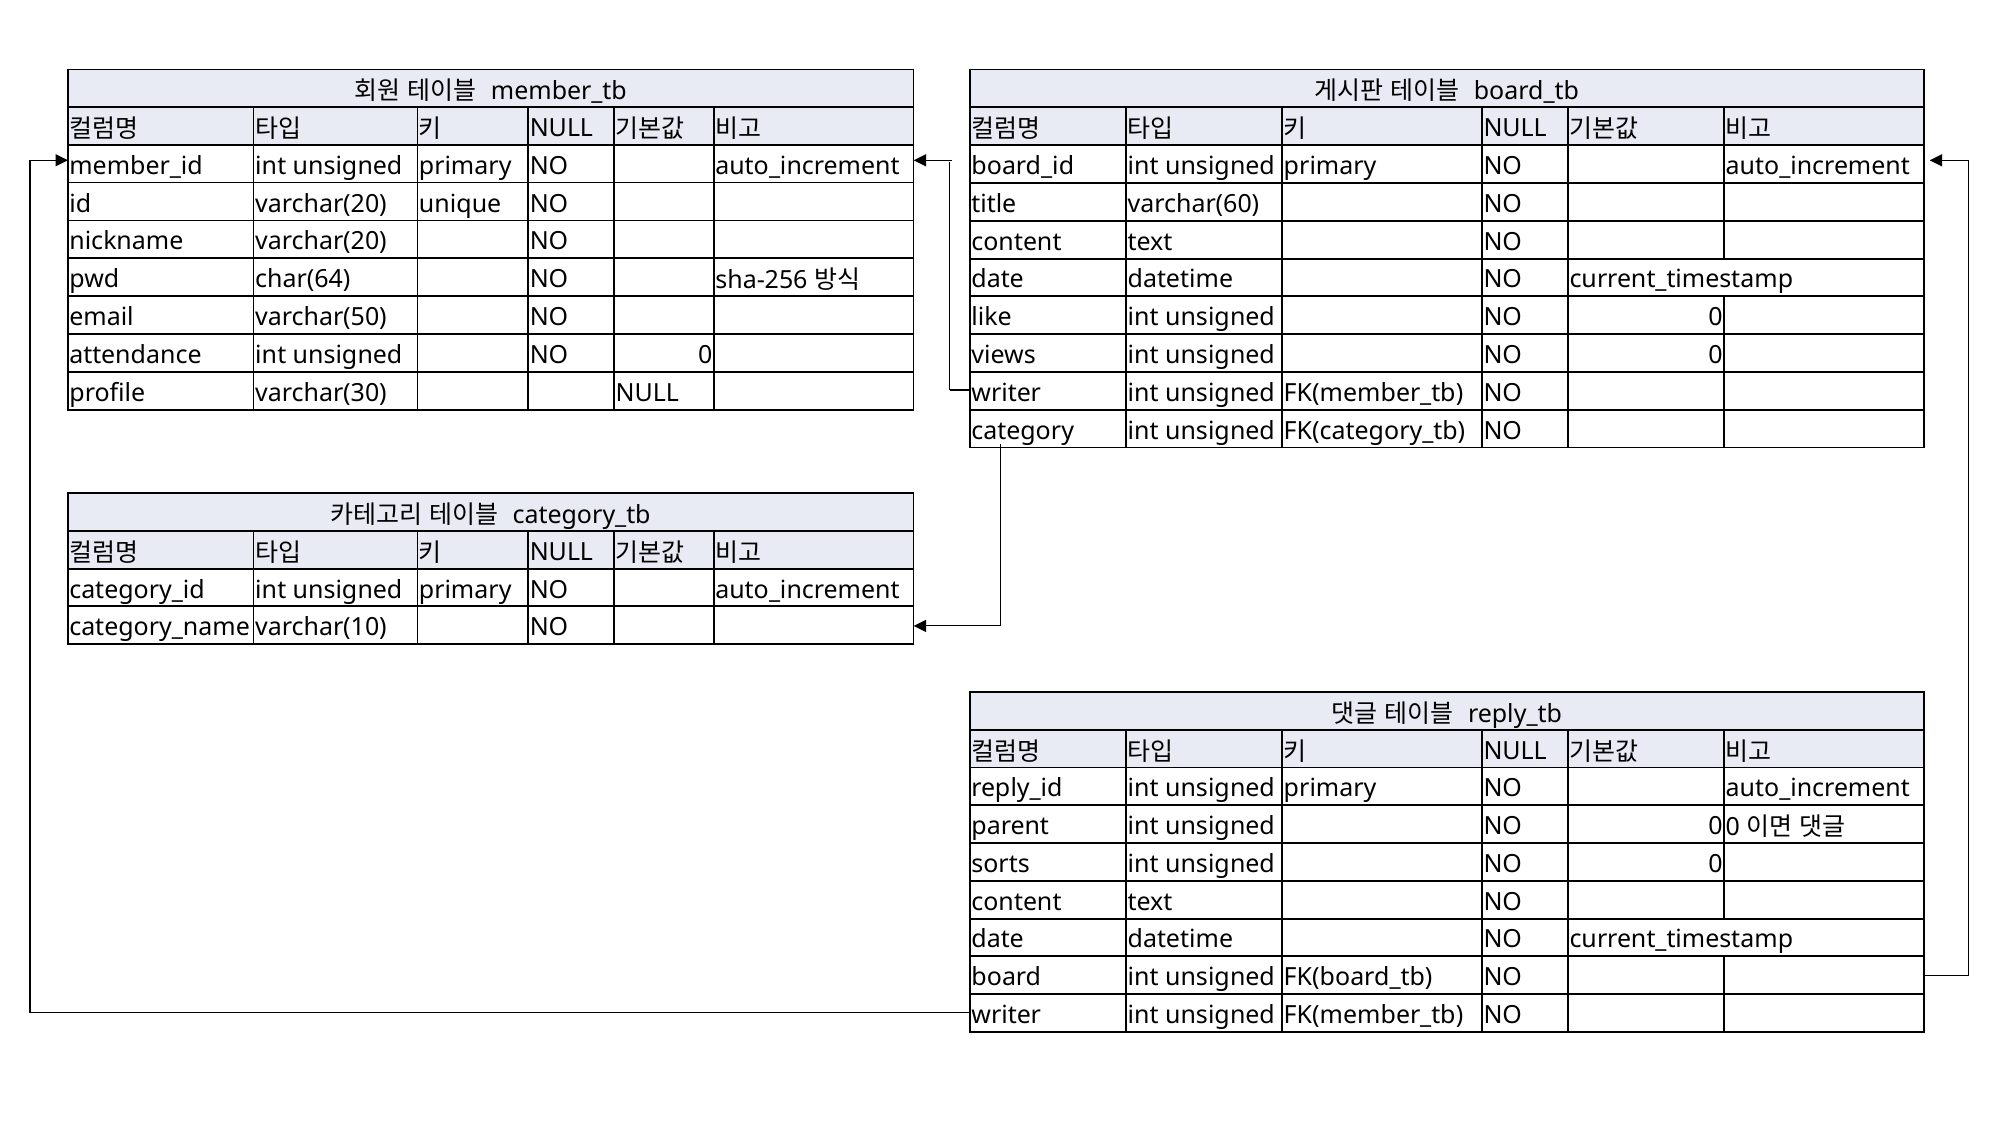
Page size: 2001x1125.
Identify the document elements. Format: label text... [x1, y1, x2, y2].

table_cell 기본값 [1569, 731, 1723, 767]
table_cell 기본값 [615, 108, 713, 144]
table_cell NO [1483, 920, 1567, 955]
table_cell NO [529, 607, 613, 643]
table_cell [1725, 184, 1923, 220]
table_cell 비고 [1725, 108, 1923, 144]
table_cell content [971, 882, 1125, 918]
table_cell 키 [1283, 731, 1481, 767]
table_cell [1283, 806, 1481, 842]
table_cell NO [529, 335, 613, 371]
table_cell id [69, 183, 253, 220]
table_cell 컬럼명 [69, 532, 253, 568]
table_cell [1283, 335, 1481, 371]
table_cell 비고 [715, 108, 913, 144]
table_cell 키 [418, 108, 527, 144]
table_cell 타입 [1127, 108, 1281, 144]
table_cell 0 [1569, 297, 1723, 333]
table_header 게시판 테이블 board_tb [971, 70, 1923, 106]
table_cell date [971, 260, 1125, 295]
table_cell [1569, 222, 1723, 258]
table_cell category_id [69, 570, 253, 605]
table_cell [1725, 297, 1923, 333]
table_cell NO [529, 570, 613, 605]
table_cell content [971, 222, 1125, 258]
table_cell text [1127, 882, 1281, 918]
table_cell sorts [971, 844, 1125, 880]
table_cell primary [1283, 146, 1481, 182]
table_cell 기본값 [1569, 108, 1723, 144]
table_cell [1569, 768, 1723, 804]
table_cell [1283, 222, 1481, 258]
table_cell int unsigned [1127, 373, 1281, 409]
table_cell varchar(50) [254, 297, 417, 333]
table_cell NO [529, 259, 613, 295]
table_cell pwd [69, 259, 253, 295]
table_cell NO [529, 297, 613, 333]
table_cell [1283, 260, 1481, 295]
table_cell NO [1483, 768, 1567, 804]
table_cell 0 [1569, 806, 1723, 842]
table_cell reply_id [971, 768, 1125, 804]
table_cell NO [1483, 806, 1567, 842]
table_cell category_name [69, 607, 253, 643]
table_cell title [971, 184, 1125, 220]
table_cell NO [1483, 844, 1567, 880]
table_cell NO [1483, 373, 1567, 409]
table_cell [615, 221, 713, 257]
table_cell NO [529, 146, 613, 182]
table_cell NO [1483, 297, 1567, 333]
table_cell 비고 [1725, 731, 1923, 767]
table_cell 타입 [254, 532, 417, 568]
table_cell [615, 183, 713, 220]
table_header 댓글 테이블 reply_tb [971, 693, 1923, 729]
table_cell [418, 221, 527, 257]
table_cell views [971, 335, 1125, 371]
table_cell 타입 [254, 108, 417, 144]
table_cell NO [1483, 184, 1567, 220]
table_cell int unsigned [1127, 297, 1281, 333]
table_cell [715, 335, 913, 371]
table_cell FK(member_tb) [1283, 995, 1481, 1031]
table_cell NO [1483, 335, 1567, 371]
table_cell [418, 607, 527, 643]
table_cell FK(member_tb) [1283, 373, 1481, 409]
table_cell [715, 297, 913, 333]
table_cell NO [1483, 995, 1567, 1031]
table_cell unique [418, 183, 527, 220]
table_cell NO [1483, 882, 1567, 918]
table_cell int unsigned [1127, 411, 1281, 447]
table_cell int unsigned [1127, 335, 1281, 371]
table_cell [715, 183, 913, 220]
table_cell FK(category_tb) [1283, 411, 1481, 447]
table_cell [1569, 882, 1723, 918]
table_cell board_id [971, 146, 1125, 182]
table_cell [1283, 844, 1481, 880]
table_cell int unsigned [1127, 768, 1281, 804]
table_cell [615, 259, 713, 295]
table_cell [715, 607, 913, 643]
table_cell int unsigned [254, 335, 417, 371]
table_cell [1283, 184, 1481, 220]
table_cell auto_increment [1725, 768, 1923, 804]
table_cell 컬럼명 [971, 108, 1125, 144]
table_cell int unsigned [1127, 957, 1281, 993]
table_cell [1725, 222, 1923, 258]
table_cell [1725, 957, 1923, 993]
table_cell 0이면 댓글 [1725, 806, 1923, 842]
table_cell email [69, 297, 253, 333]
table_cell 컬럼명 [69, 108, 253, 144]
table_cell [1725, 335, 1923, 371]
table_cell int unsigned [1127, 995, 1281, 1031]
table_cell auto_increment [1725, 146, 1923, 182]
table_cell [418, 373, 527, 409]
table_cell [1725, 844, 1923, 880]
table_cell varchar(30) [254, 373, 417, 409]
table_cell [615, 607, 713, 643]
table_cell [1283, 882, 1481, 918]
table_cell NO [1483, 411, 1567, 447]
table_cell int unsigned [254, 570, 417, 605]
table_cell text [1127, 222, 1281, 258]
table_cell varchar(10) [254, 607, 417, 643]
table_cell NO [529, 221, 613, 257]
table_cell like [971, 297, 1125, 333]
table_cell NULL [1483, 108, 1567, 144]
table_cell auto_increment [715, 570, 913, 605]
table_cell NULL [529, 532, 613, 568]
table_cell NULL [615, 373, 713, 409]
table_cell [529, 373, 613, 409]
table_cell [1569, 957, 1723, 993]
table_cell [1725, 882, 1923, 918]
table_cell [715, 373, 913, 409]
table_cell board [971, 957, 1125, 993]
table_cell datetime [1127, 260, 1281, 295]
table_cell NO [529, 183, 613, 220]
table_cell NO [1483, 957, 1567, 993]
table_cell int unsigned [254, 146, 417, 182]
table_cell NULL [1483, 731, 1567, 767]
table_cell [418, 259, 527, 295]
table_cell current_timestamp [1569, 260, 1923, 295]
table_cell [418, 335, 527, 371]
table_cell int unsigned [1127, 806, 1281, 842]
table_cell writer [971, 995, 1125, 1031]
table_cell nickname [69, 221, 253, 257]
table_header 카테고리 테이블 category_tb [69, 494, 913, 530]
table_cell [418, 297, 527, 333]
table_cell 0 [615, 335, 713, 371]
table_cell 0 [1569, 844, 1723, 880]
table_cell auto_increment [715, 146, 913, 182]
table_cell primary [1283, 768, 1481, 804]
table_cell primary [418, 570, 527, 605]
table_cell primary [418, 146, 527, 182]
table_cell [1725, 411, 1923, 447]
table_cell datetime [1127, 920, 1281, 955]
table_cell [615, 146, 713, 182]
table_cell [1569, 146, 1723, 182]
table_cell 0 [1569, 335, 1723, 371]
table_cell member_id [69, 146, 253, 182]
table_cell [1283, 297, 1481, 333]
table_cell varchar(60) [1127, 184, 1281, 220]
table_cell [1569, 373, 1723, 409]
table_cell writer [971, 373, 1125, 409]
table_cell current_timestamp [1569, 920, 1923, 955]
table_cell [1283, 920, 1481, 955]
table_cell date [971, 920, 1125, 955]
table_cell NO [1483, 260, 1567, 295]
table_cell char(64) [254, 259, 417, 295]
table_cell 비고 [715, 532, 913, 568]
table_cell 키 [418, 532, 527, 568]
table_cell [1569, 184, 1723, 220]
table_cell NULL [529, 108, 613, 144]
table_cell [1725, 995, 1923, 1031]
table_cell [615, 570, 713, 605]
table_cell parent [971, 806, 1125, 842]
table_cell 기본값 [615, 532, 713, 568]
table_cell sha-256방식 [715, 259, 913, 295]
table_cell attendance [69, 335, 253, 371]
table_cell [615, 297, 713, 333]
table_cell [1569, 995, 1723, 1031]
table_cell NO [1483, 146, 1567, 182]
table_cell FK(board_tb) [1283, 957, 1481, 993]
table_header 회원 테이블 member_tb [69, 70, 913, 106]
table_cell [1569, 411, 1723, 447]
table_cell int unsigned [1127, 844, 1281, 880]
table_cell 타입 [1127, 731, 1281, 767]
table_cell int unsigned [1127, 146, 1281, 182]
table_cell [1725, 373, 1923, 409]
table_cell 컬럼명 [971, 731, 1125, 767]
table_cell 키 [1283, 108, 1481, 144]
table_cell varchar(20) [254, 183, 417, 220]
table_cell NO [1483, 222, 1567, 258]
table_cell category [971, 411, 1125, 447]
table_cell [715, 221, 913, 257]
table_cell varchar(20) [254, 221, 417, 257]
table_cell profile [69, 373, 253, 409]
